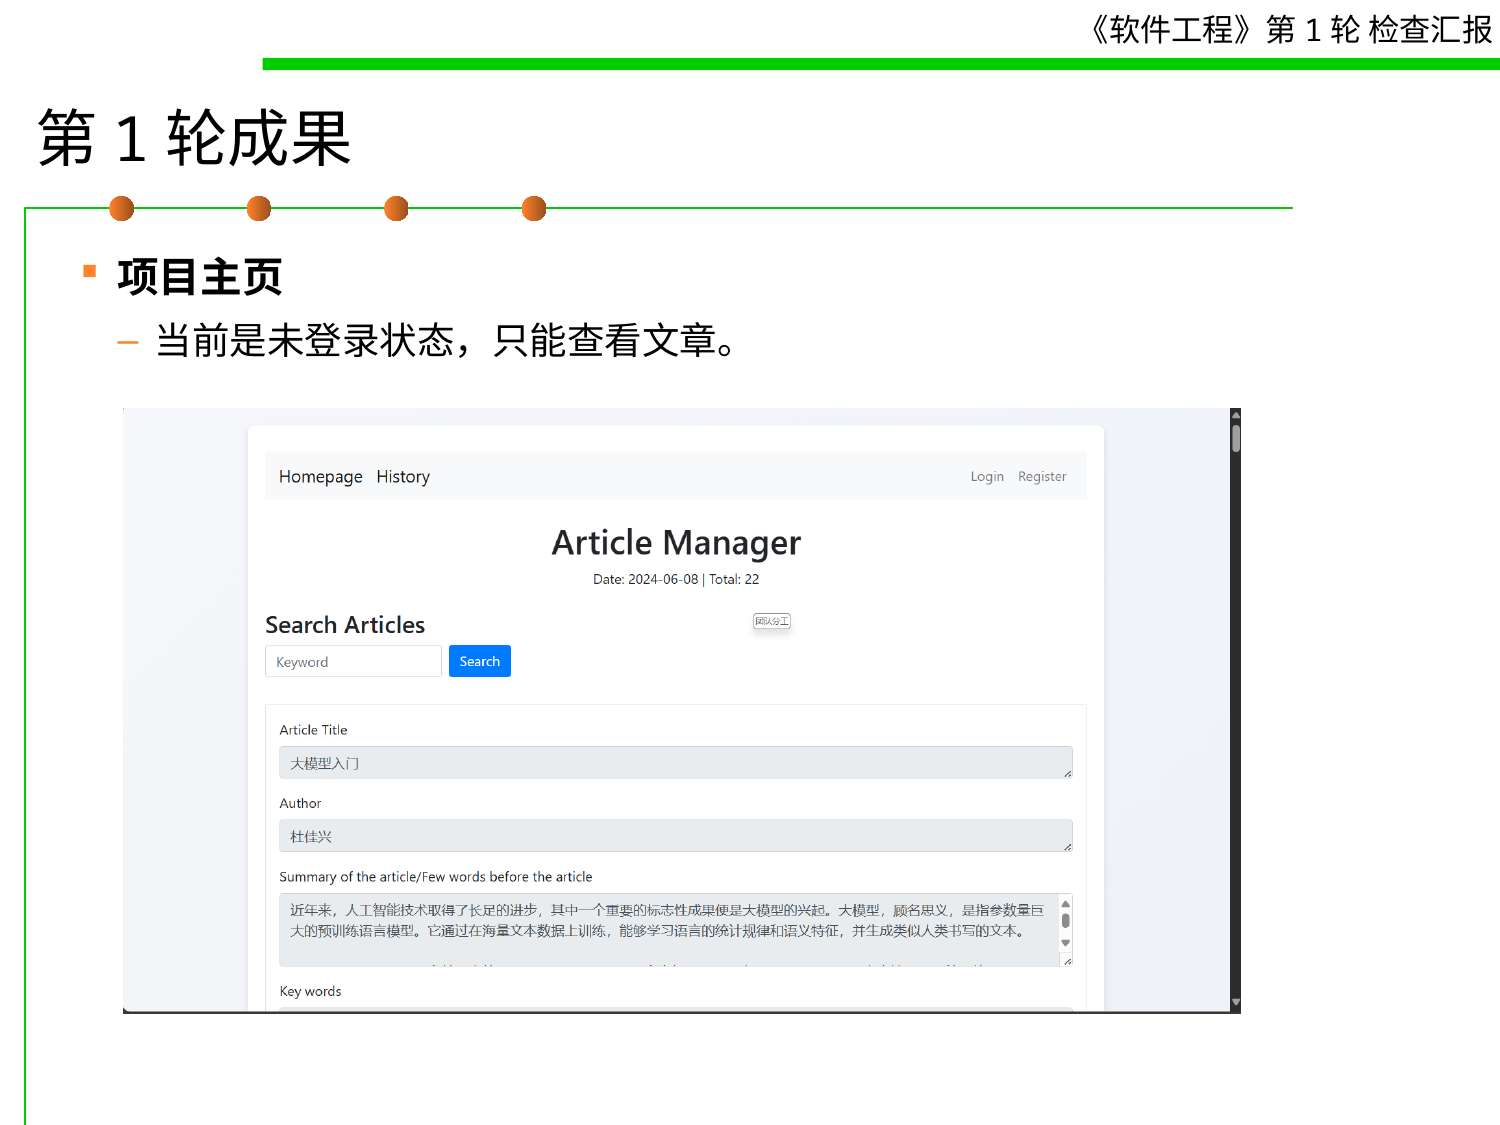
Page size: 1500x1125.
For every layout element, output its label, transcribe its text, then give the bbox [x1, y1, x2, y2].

list 项目主页 当前是未登录状态，只能查看文章。 [64, 243, 1412, 1083]
picture [123, 408, 1241, 1014]
title 第1轮成果 [20, 83, 1415, 190]
